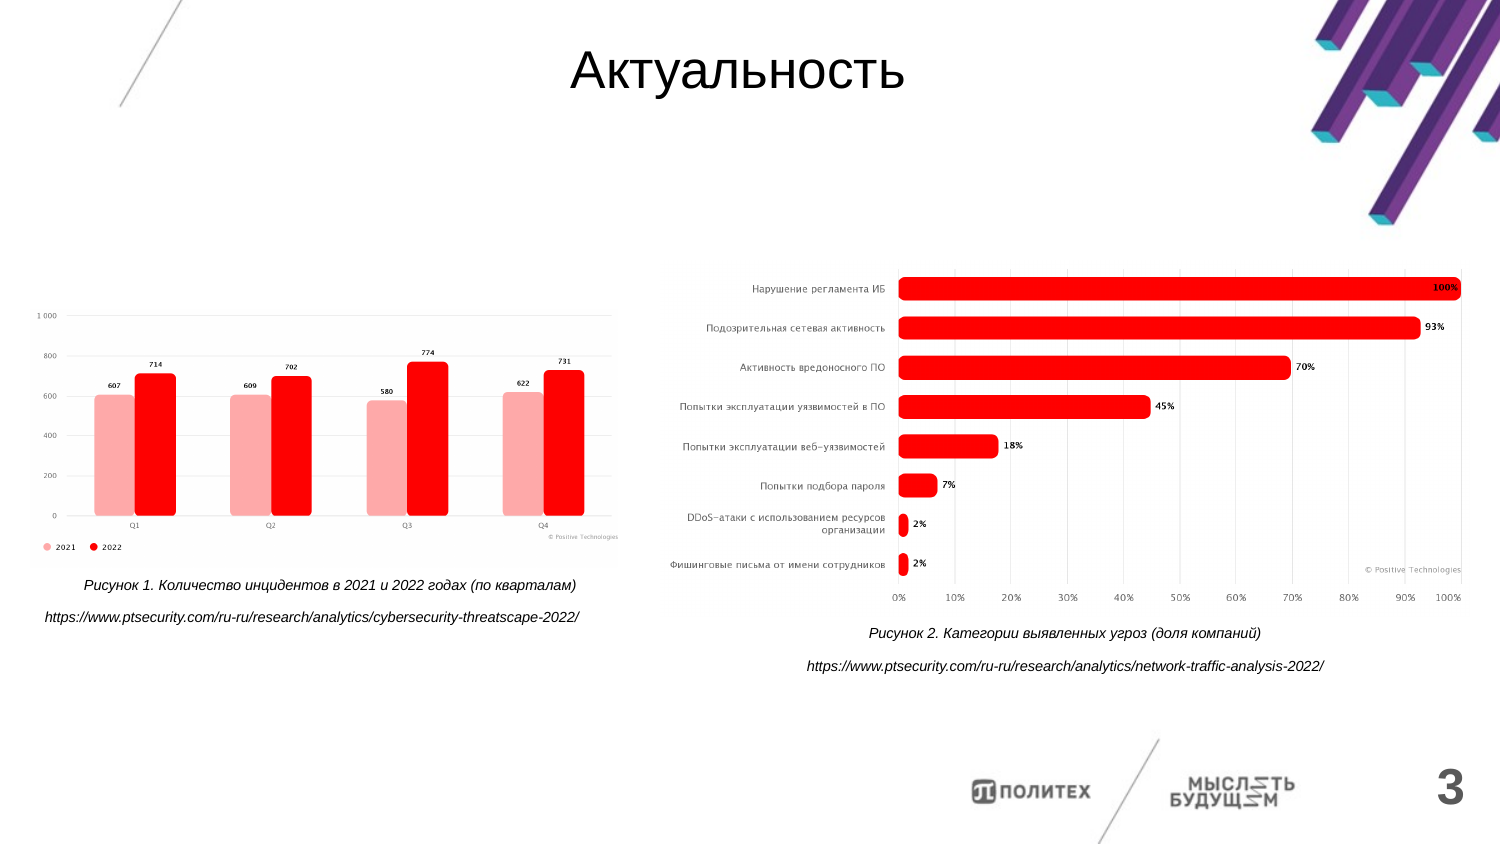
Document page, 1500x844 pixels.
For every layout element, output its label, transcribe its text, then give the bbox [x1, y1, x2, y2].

text_box Актуальность [177, 20, 1299, 115]
picture [0, 0, 1500, 844]
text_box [660, 259, 1471, 683]
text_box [0, 309, 655, 634]
slide_number 3 [1328, 738, 1480, 830]
